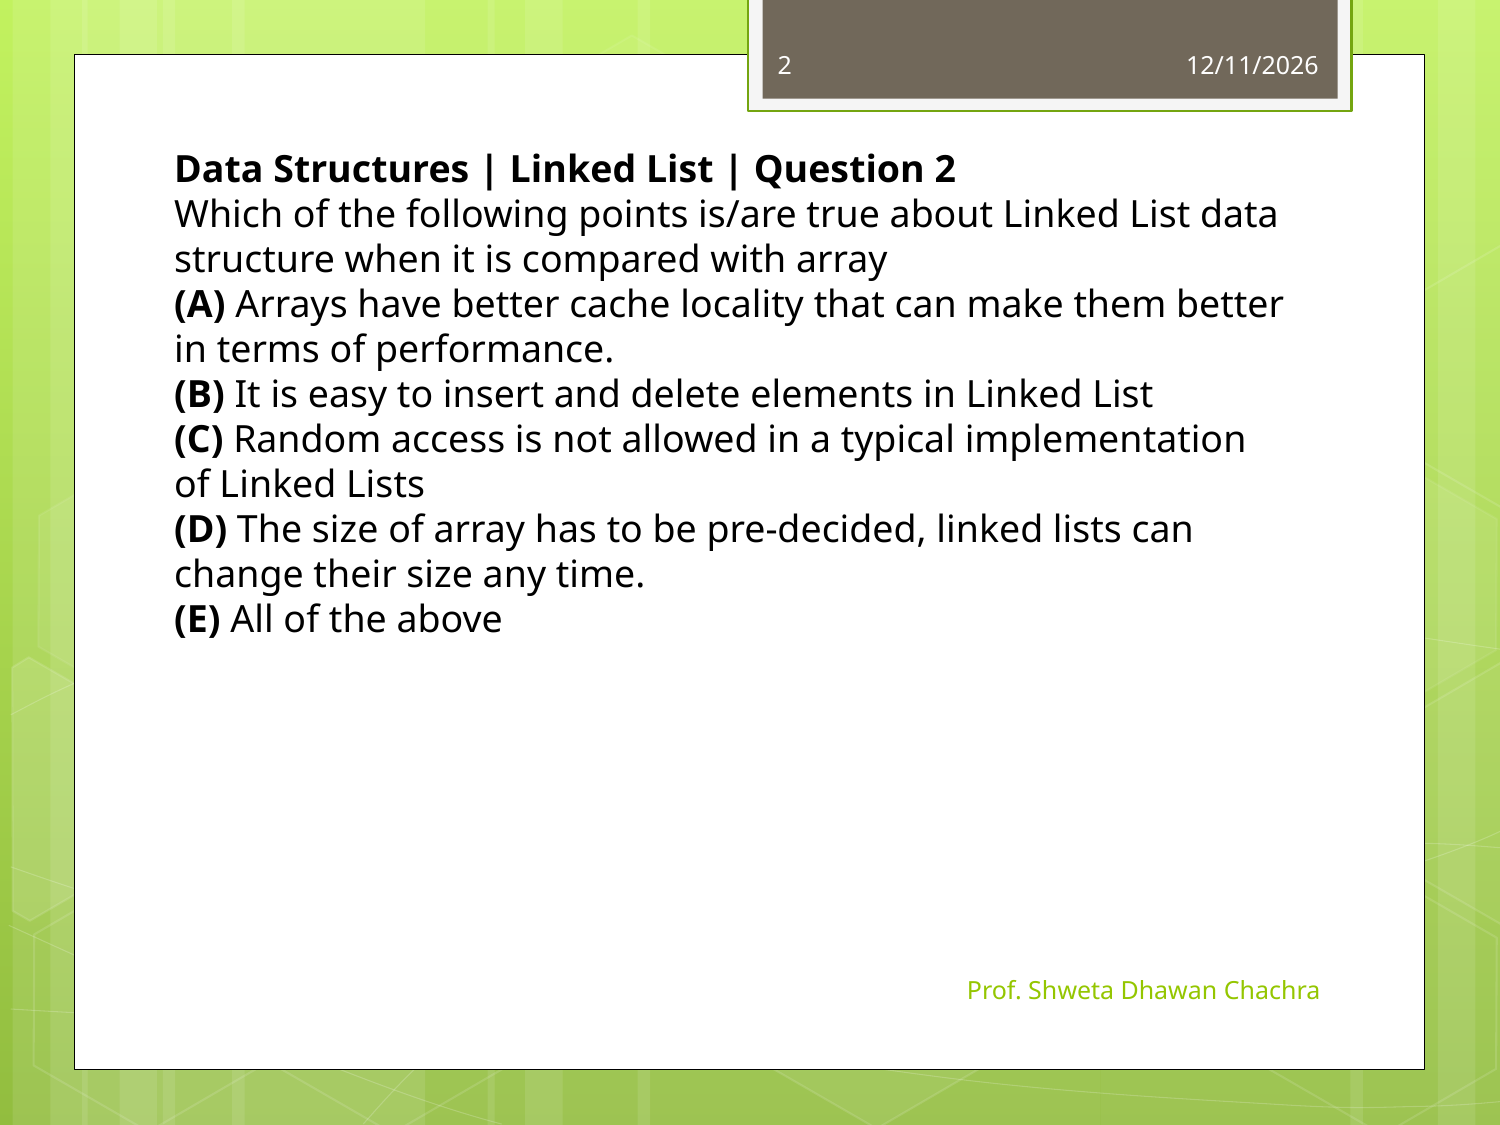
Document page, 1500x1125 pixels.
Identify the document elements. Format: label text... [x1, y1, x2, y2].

slide_number 2 [762, 36, 982, 97]
text_box Data Structures | Linked List | Question 2 Which of the following points is/are true about Linked List data structure when it is compared with array (A) Arrays have better cache locality that can make them better in terms of performance. (B) It is easy to insert and delete elements in Linked List (C) Random access is not allowed in a typical implementation of Linked Lists (D) The size of array has to be pre-decided, linked lists can change their size any time. (E) All of the above [159, 137, 1306, 828]
footer Prof. Shweta Dhawan Chachra [761, 960, 1336, 1020]
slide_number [983, 36, 1334, 97]
